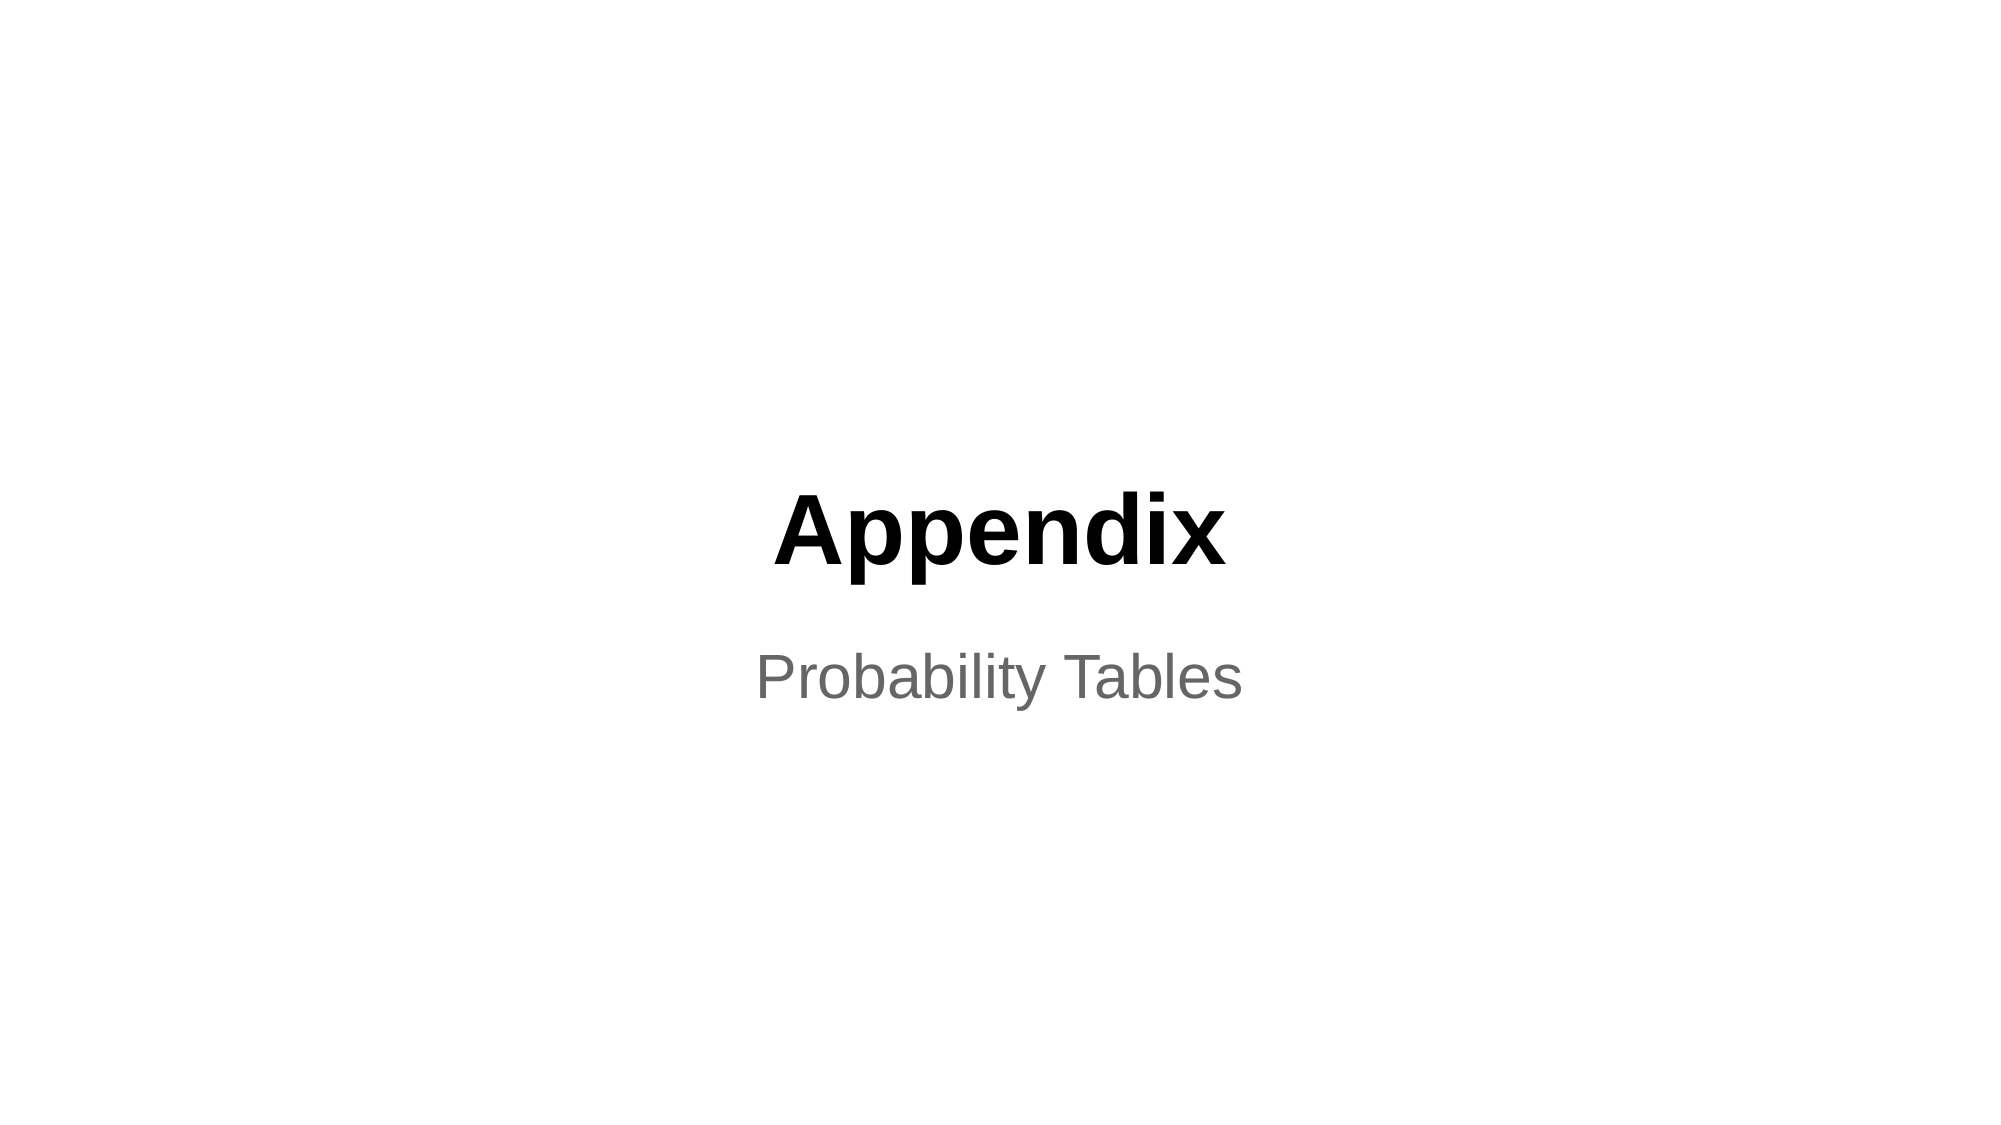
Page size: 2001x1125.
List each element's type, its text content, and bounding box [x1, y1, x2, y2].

title Appendix [362, 346, 1638, 600]
subtitle Probability Tables [362, 621, 1638, 793]
